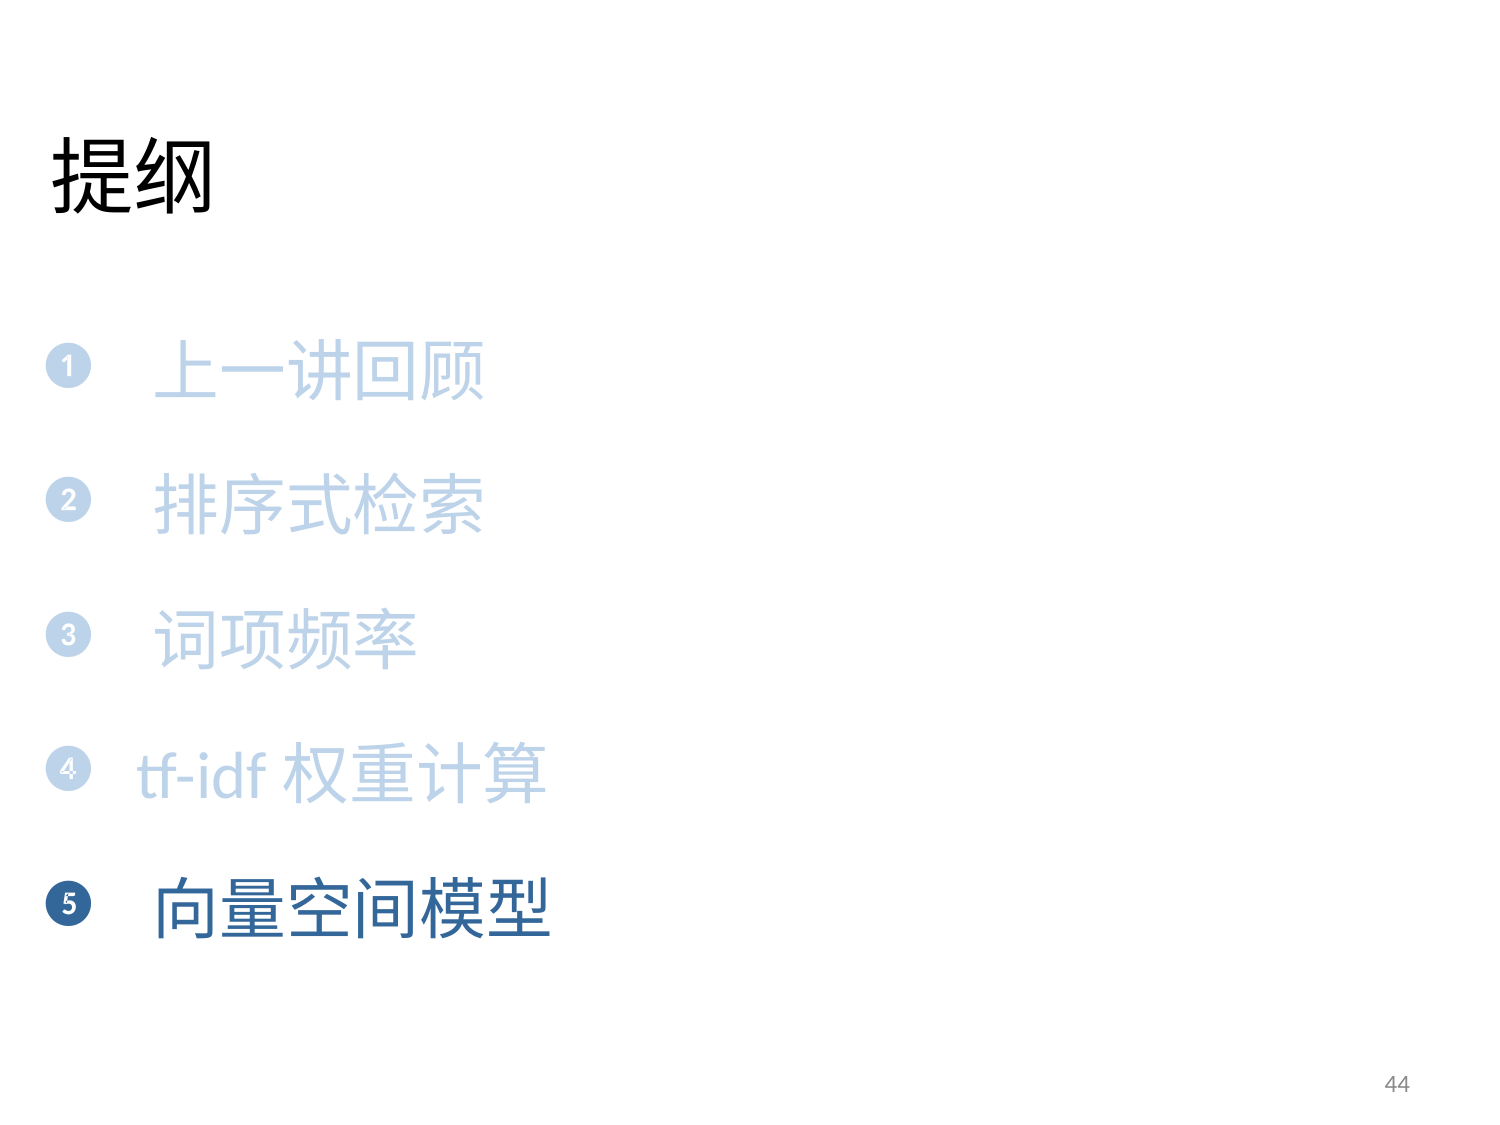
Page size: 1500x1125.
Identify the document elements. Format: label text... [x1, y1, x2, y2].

slide_number 44 [1074, 1062, 1425, 1103]
title 提纲 [34, 16, 1385, 232]
text_box 上一讲回顾 排序式检索 词项频率 tf-idf权重计算 向量空间模型 [22, 281, 1418, 1057]
